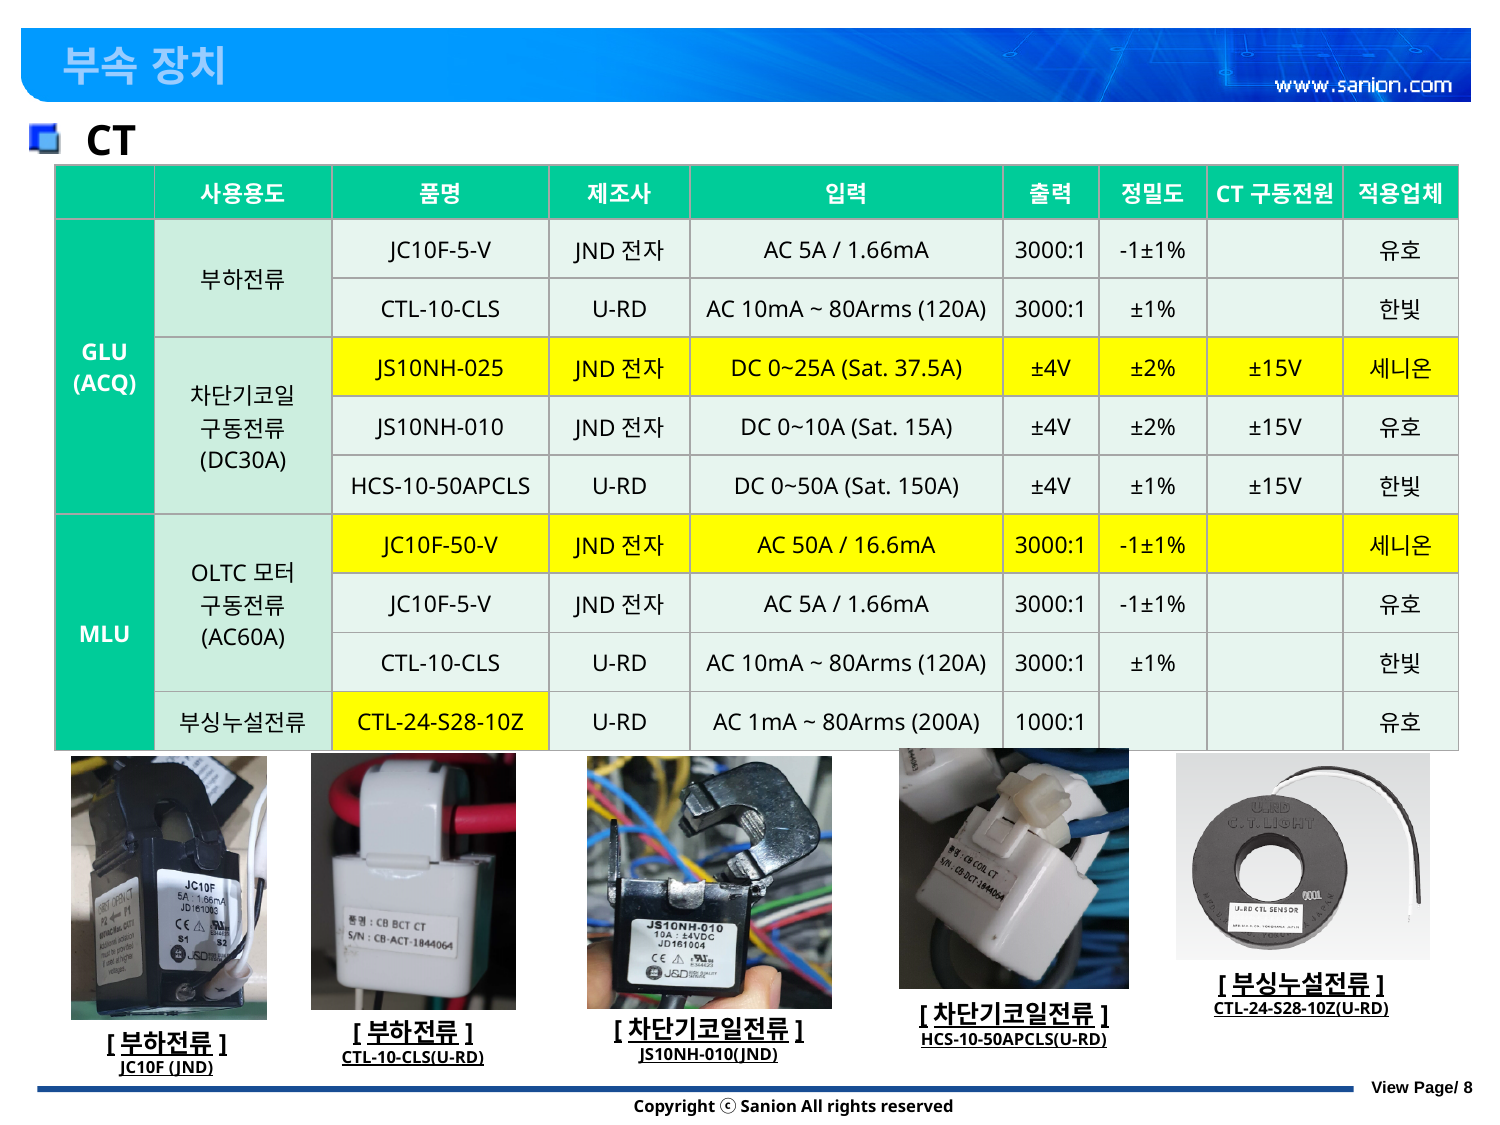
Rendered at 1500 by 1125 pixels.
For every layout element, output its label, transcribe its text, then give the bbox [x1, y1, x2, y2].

table_cell ±1% [1100, 279, 1206, 336]
table_cell 3000:1 [1004, 574, 1098, 632]
table_cell 3000:1 [1004, 633, 1098, 691]
table_cell JND전자 [550, 515, 689, 572]
table_cell 차단기코일 구동전류 (DC30A) [155, 338, 331, 513]
table_cell -1±1% [1100, 515, 1206, 572]
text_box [587, 756, 833, 1064]
table_cell JND전자 [550, 220, 689, 277]
table_cell ±2% [1100, 397, 1206, 454]
table_cell DC 0~25A (Sat. 37.5A) [691, 338, 1002, 395]
table_cell U-RD [550, 692, 689, 750]
table_cell 세니온 [1344, 338, 1458, 395]
table_cell 유호 [1344, 574, 1458, 632]
table_cell JND전자 [550, 397, 689, 454]
table_cell AC 50A / 16.6mA [691, 515, 1002, 572]
table_cell ±15V [1208, 338, 1342, 395]
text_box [311, 753, 516, 1078]
table_cell ±4V [1004, 397, 1098, 454]
table_header [56, 166, 154, 218]
table_header 사용용도 [155, 166, 331, 218]
picture [1069, 28, 1471, 102]
table_header 입력 [691, 166, 1002, 218]
table_cell [1208, 515, 1342, 572]
table_cell AC 5A / 1.66mA [691, 574, 1002, 632]
table_cell [1208, 574, 1342, 632]
table_cell 유호 [1344, 397, 1458, 454]
table_cell 한빛 [1344, 279, 1458, 336]
table_cell [1208, 692, 1342, 750]
table_cell -1±1% [1100, 220, 1206, 277]
table_cell CTL-10-CLS [333, 279, 548, 336]
table_header 출력 [1004, 166, 1098, 218]
table_cell JND전자 [550, 338, 689, 395]
table_cell 3000:1 [1004, 515, 1098, 572]
table_cell DC 0~50A (Sat. 150A) [691, 456, 1002, 513]
table_cell CTL-24-S28-10Z [333, 692, 548, 750]
table_cell JC10F-5-V [333, 574, 548, 632]
table_cell 3000:1 [1004, 279, 1098, 336]
table_cell [1208, 279, 1342, 336]
table_cell [1208, 220, 1342, 277]
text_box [897, 748, 1132, 1058]
table_cell HCS-10-50APCLS [333, 456, 548, 513]
title 부속 장치 [50, 27, 1069, 102]
table_cell JS10NH-025 [333, 338, 548, 395]
table_cell 부하전류 [155, 220, 331, 336]
table_cell ±1% [1100, 633, 1206, 691]
table_cell ±4V [1004, 456, 1098, 513]
table_header 정밀도 [1100, 166, 1206, 218]
table_cell 부싱누설전류 [155, 692, 331, 750]
table_cell ±15V [1208, 397, 1342, 454]
table_cell [1100, 692, 1206, 750]
table_cell U-RD [550, 456, 689, 513]
table_cell ±2% [1100, 338, 1206, 395]
table_cell 한빛 [1344, 633, 1458, 691]
table_cell JND전자 [550, 574, 689, 632]
table_cell U-RD [550, 279, 689, 336]
text_box CT [29, 113, 1430, 185]
table_cell 1000:1 [1004, 692, 1098, 747]
table_cell 유호 [1344, 692, 1458, 750]
table_cell AC 10mA ~ 80Arms (120A) [691, 279, 1002, 336]
table_cell 유호 [1344, 220, 1458, 277]
table_header 품명 [333, 166, 548, 218]
table_cell JC10F-50-V [333, 515, 548, 572]
table_cell 한빛 [1344, 456, 1458, 513]
table_cell [1208, 633, 1342, 691]
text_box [67, 756, 267, 1084]
table_cell U-RD [550, 633, 689, 691]
table_header 적용업체 [1344, 166, 1458, 218]
table_cell JC10F-5-V [333, 220, 548, 277]
table_header CT구동전원 [1208, 166, 1342, 218]
table_cell ±1% [1100, 456, 1206, 513]
table_cell GLU (ACQ) [56, 220, 154, 513]
table_cell JS10NH-010 [333, 397, 548, 454]
table_cell ±4V [1004, 338, 1098, 395]
picture [21, 28, 50, 102]
table_cell 세니온 [1344, 515, 1458, 572]
table_header 제조사 [550, 166, 689, 218]
table_cell 3000:1 [1004, 220, 1098, 277]
table_cell AC 10mA ~ 80Arms (120A) [691, 633, 1002, 691]
table_cell ±15V [1208, 456, 1342, 513]
table_cell MLU [56, 515, 154, 750]
table_cell DC 0~10A (Sat. 15A) [691, 397, 1002, 454]
table_cell -1±1% [1100, 574, 1206, 632]
table_cell AC 1mA ~ 80Arms (200A) [691, 692, 1002, 750]
table_cell CTL-10-CLS [333, 633, 548, 691]
table_cell OLTC모터 구동전류 (AC60A) [155, 515, 331, 691]
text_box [1175, 753, 1430, 1027]
picture [29, 123, 61, 154]
table_cell AC 5A / 1.66mA [691, 220, 1002, 277]
